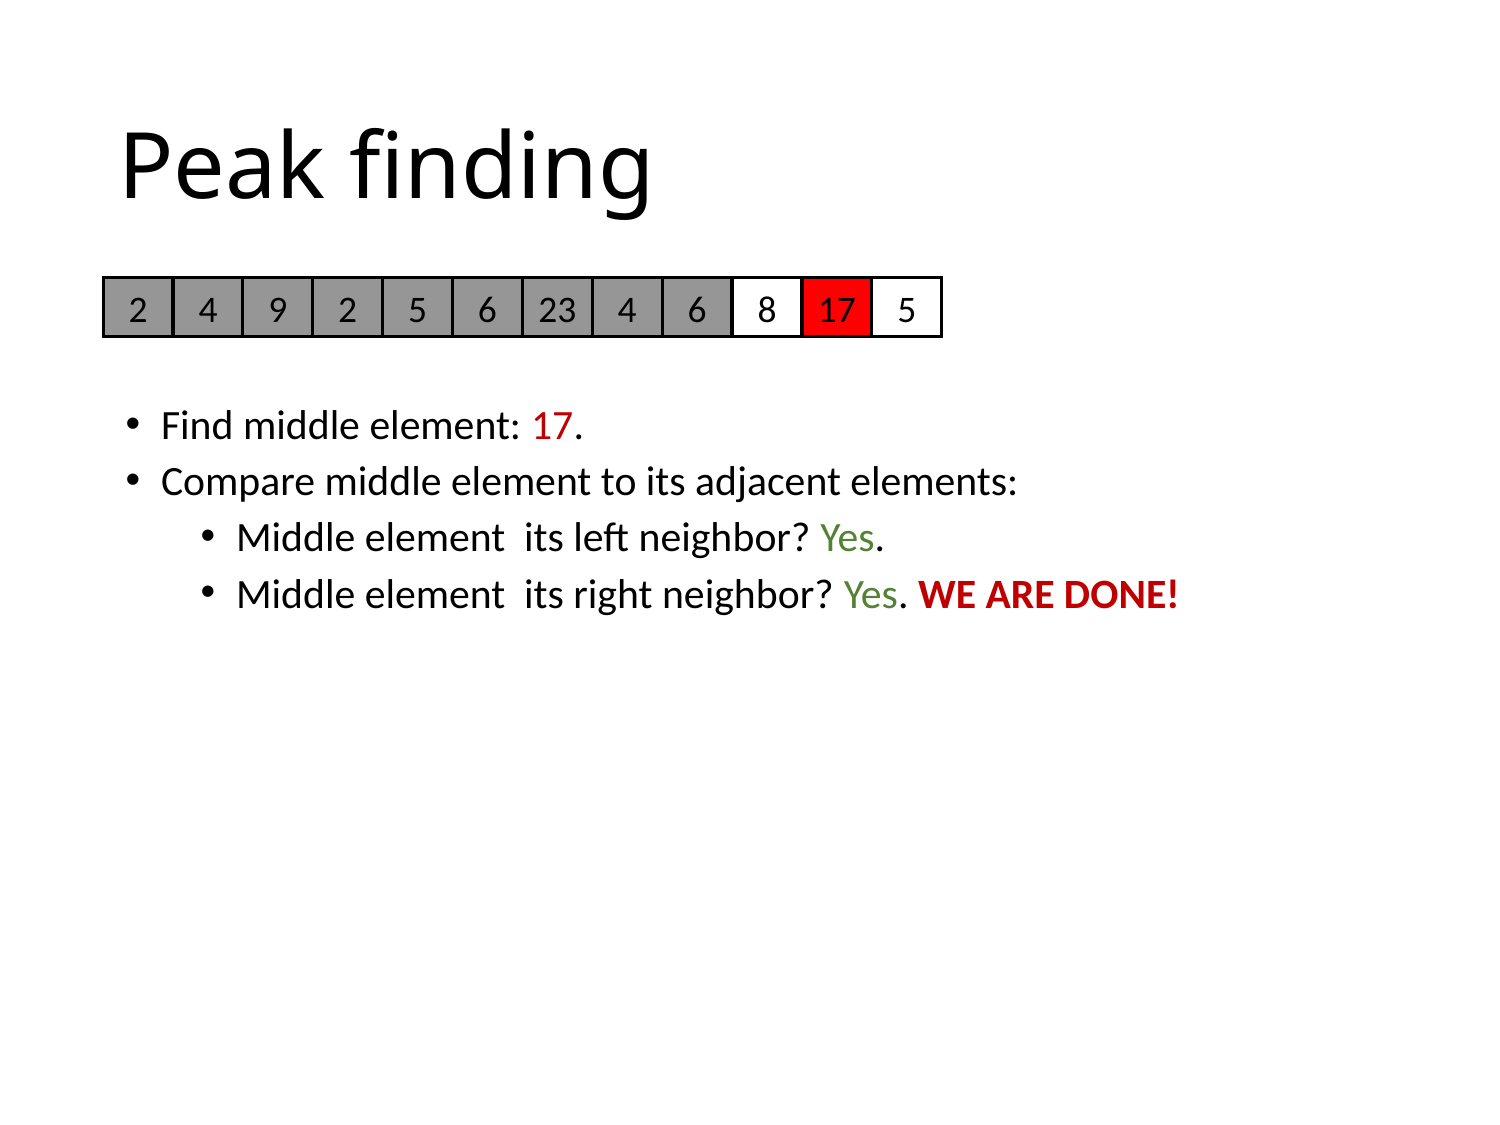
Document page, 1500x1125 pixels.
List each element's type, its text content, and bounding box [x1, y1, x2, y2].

text_box 23 [521, 276, 591, 338]
text_box 4 [172, 276, 242, 338]
text_box 17 [801, 276, 871, 338]
text_box 2 [312, 276, 382, 338]
title Peak finding [103, 59, 1397, 278]
text_box 5 [382, 276, 452, 338]
text_box 2 [102, 276, 172, 338]
text_box 6 [452, 276, 521, 338]
text_box 5 [871, 276, 943, 338]
text_box 4 [591, 276, 661, 338]
text_box 8 [731, 276, 801, 338]
text_box 9 [242, 276, 312, 338]
text_box 6 [661, 276, 731, 338]
